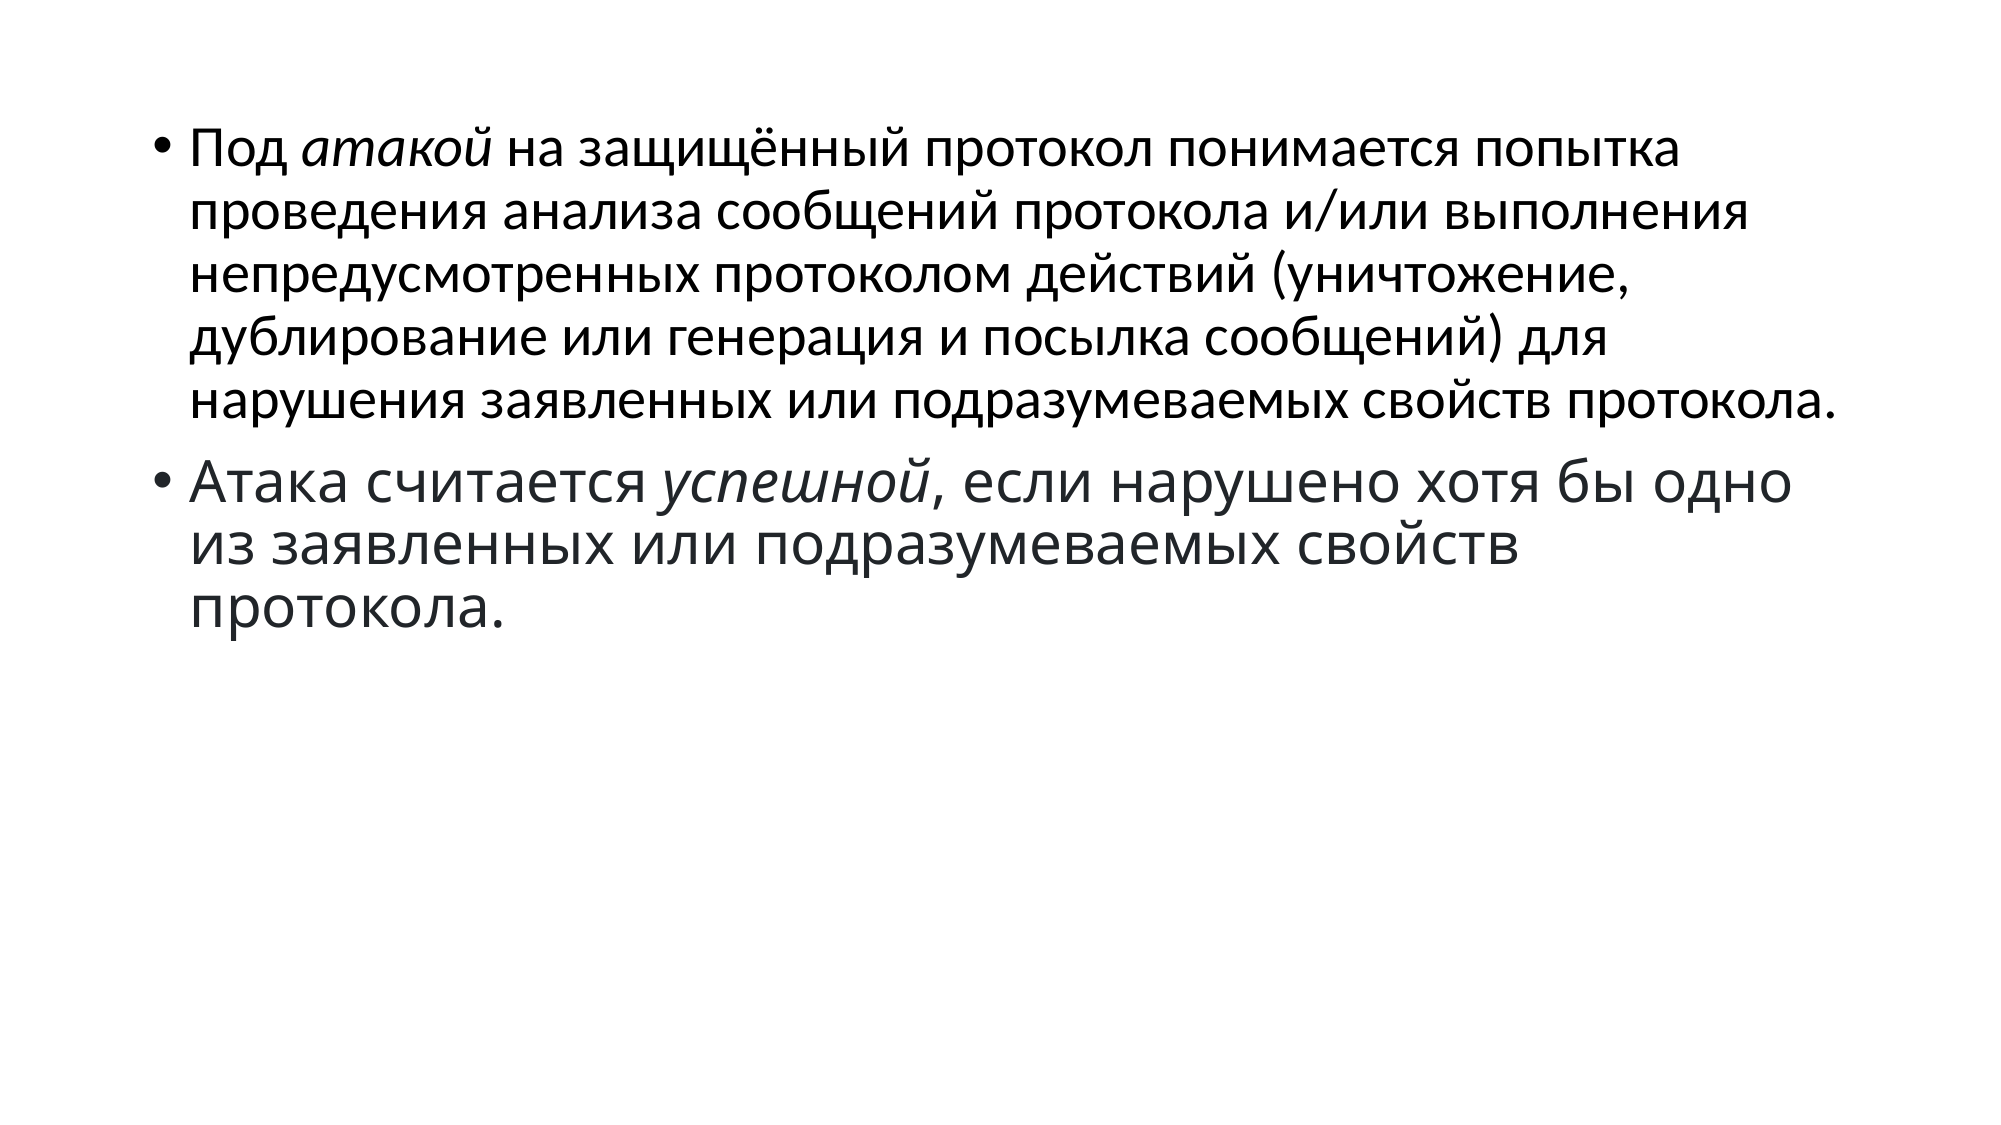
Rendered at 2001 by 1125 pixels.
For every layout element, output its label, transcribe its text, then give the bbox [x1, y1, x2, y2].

list Под атакой на защищённый протокол понимается попытка проведения анализа сообщений протокола и/или выполнения непредусмотренных протоколом действий (уничтожение, дублирование или генерация и посылка сообщений) для нарушения заявленных или подразумеваемых свойств протокола. Атака считается успешной, если нарушено хотя бы одно из заявленных или подразумеваемых свойств протокола. [137, 108, 1863, 1014]
